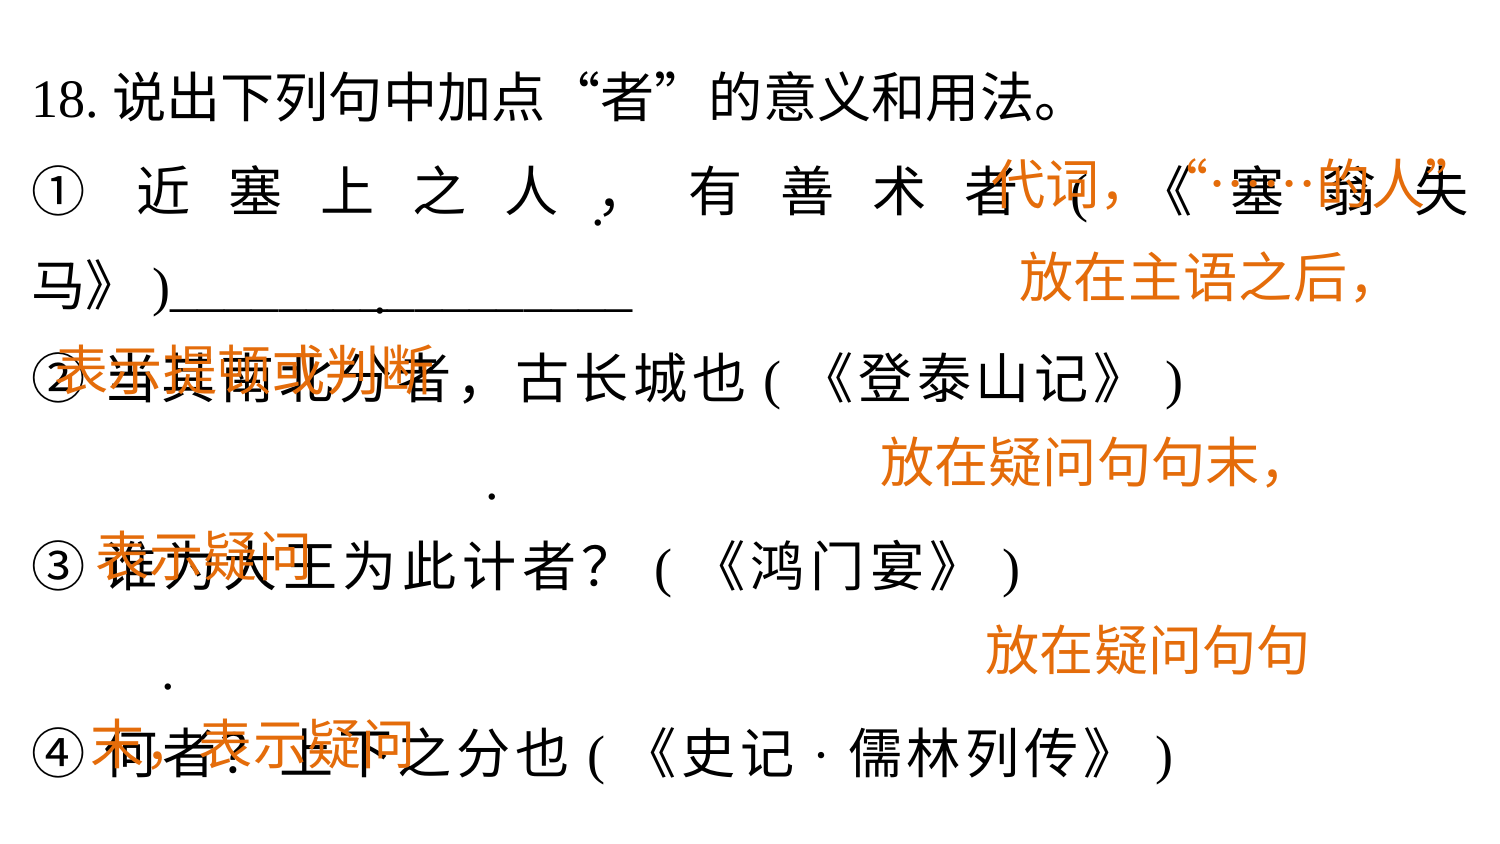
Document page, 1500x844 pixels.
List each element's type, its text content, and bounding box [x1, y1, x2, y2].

text_box 放在疑问句句末， 表示疑问 [80, 392, 1330, 595]
text_box 18.说出下列句中加点“者”的意义和用法。 ①近塞上之人，有善术者(《塞翁失马》)_________________ ②当其南北分者，古长城也(《登泰山记》) ③谁为大王为此计者？(《鸿门宴》) ④何者？上下之分也(《史记·儒林列传》) [16, 27, 1484, 844]
text_box 放在主语之后，表示提顿或判断 [39, 206, 1363, 410]
text_box . [576, 163, 620, 244]
text_box . [359, 252, 403, 332]
text_box . [470, 438, 514, 518]
text_box . [146, 627, 190, 708]
text_box 代词，“……的人” [976, 114, 1495, 224]
text_box 放在疑问句句 末，表示疑问 [75, 580, 1327, 783]
